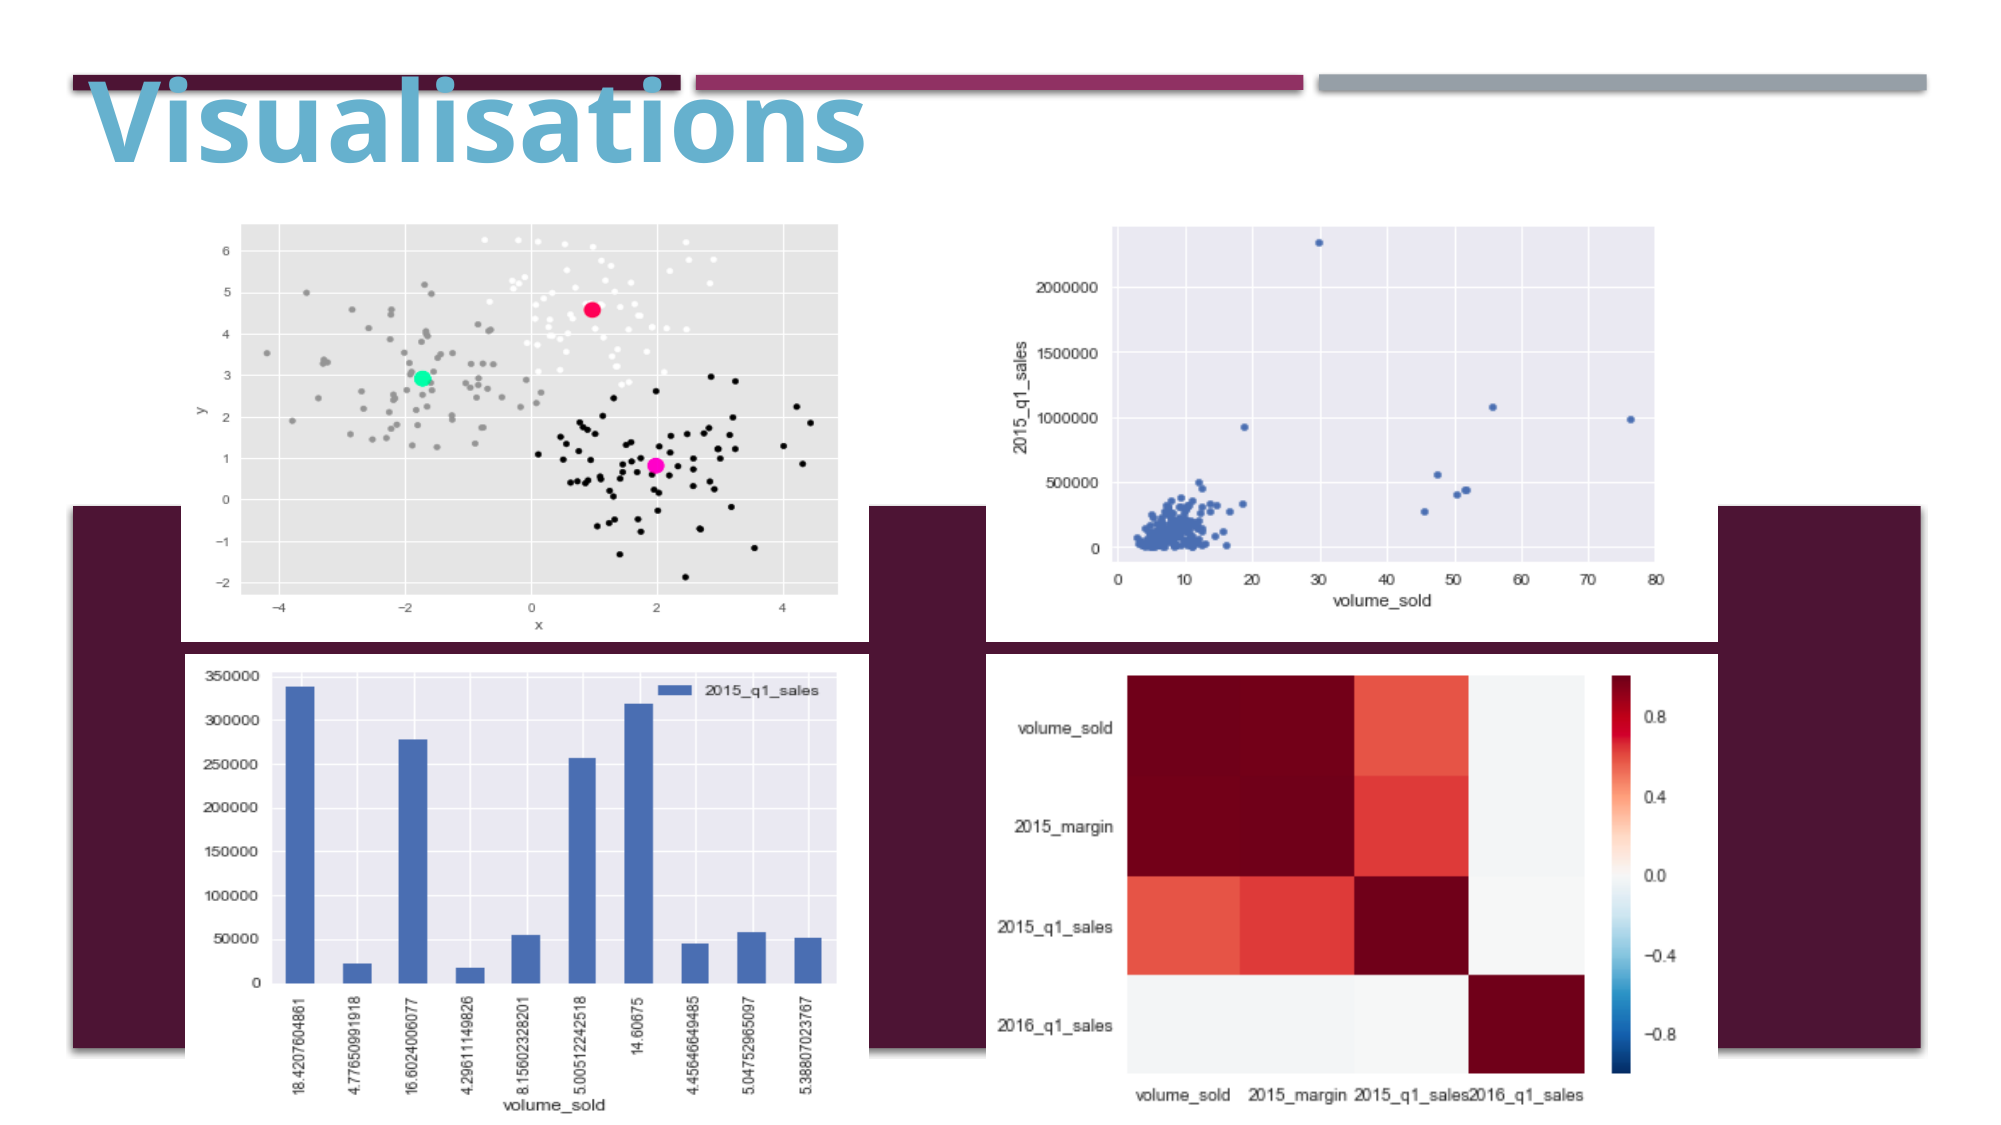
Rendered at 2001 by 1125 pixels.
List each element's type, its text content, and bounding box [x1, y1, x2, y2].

picture [986, 654, 1718, 1125]
picture [184, 654, 869, 1125]
picture [986, 207, 1718, 642]
text_box Visualisations [73, 42, 885, 193]
picture [180, 207, 869, 642]
